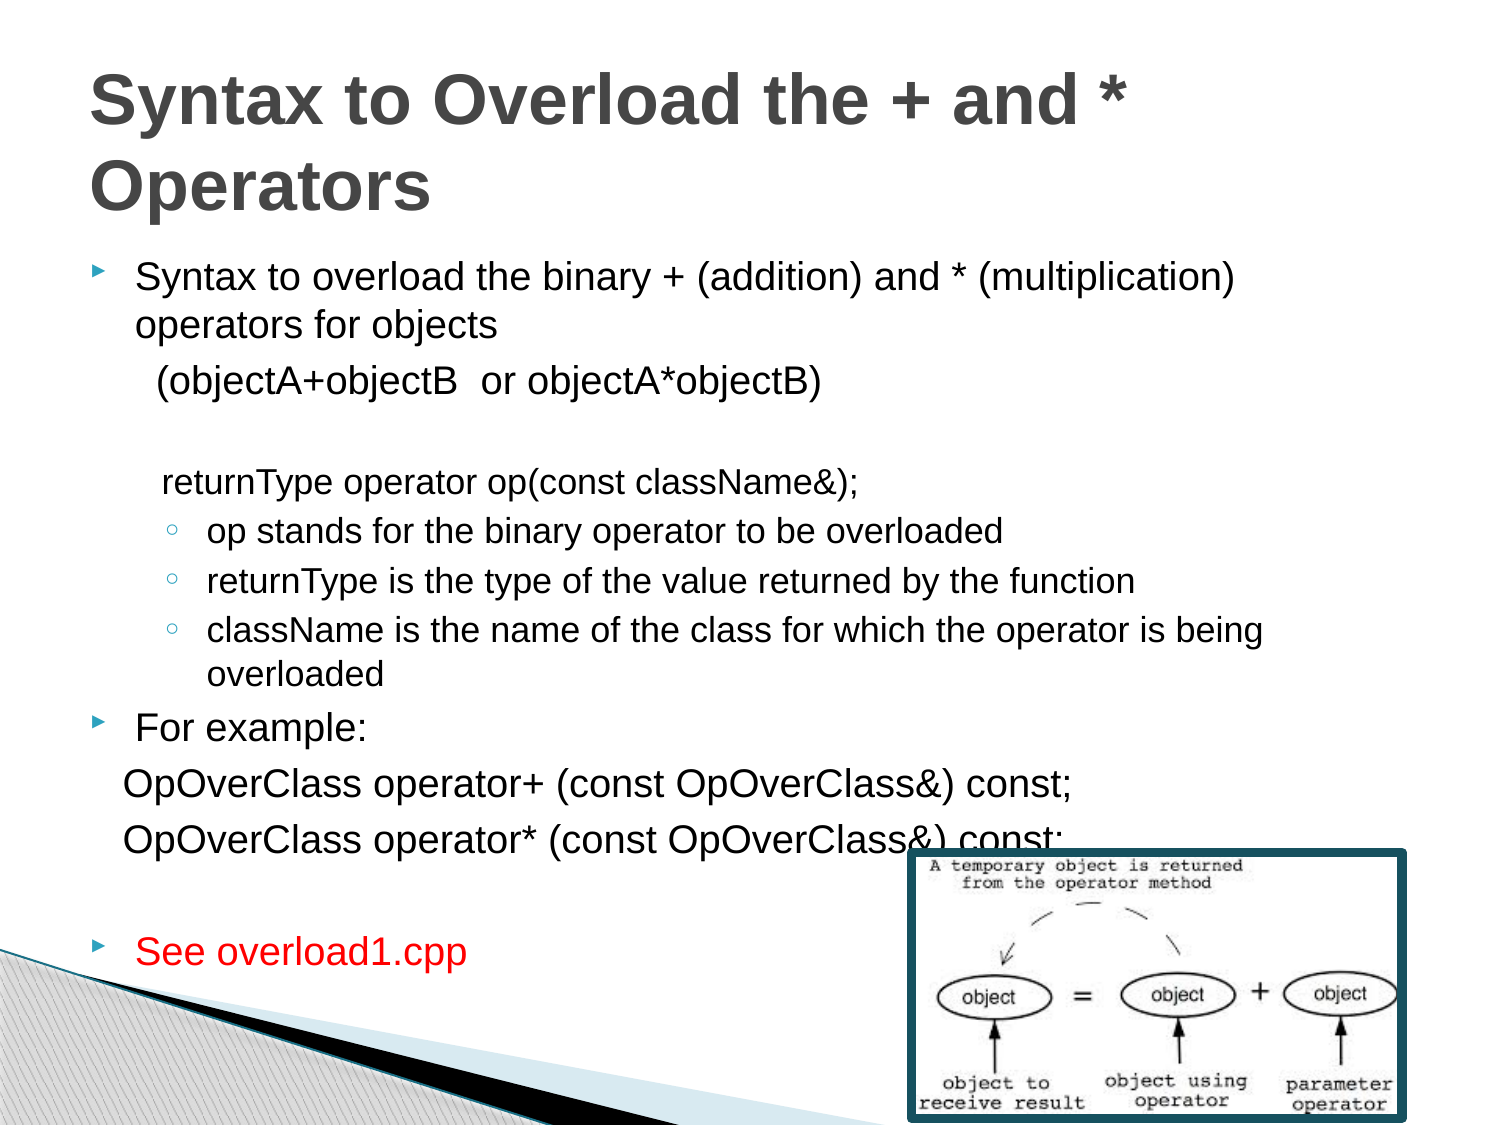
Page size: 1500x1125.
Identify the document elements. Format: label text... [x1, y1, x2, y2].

list Syntax to overload the binary + (addition) and * (multiplication) operators for objects (objectA+objectB or objectA*objectB) returnType operator op(const className&); op stands for the binary operator to be overloaded returnType is the type of the value returned by the function className is the name of the class for which the operator is being overloaded For example: OpOverClass operator+ (const OpOverClass&) const; OpOverClass operator* (const OpOverClass&) const; See overload1.cpp [75, 243, 1425, 986]
title Syntax to Overload the + and * Operators [75, 45, 1425, 233]
picture [915, 857, 1398, 1114]
